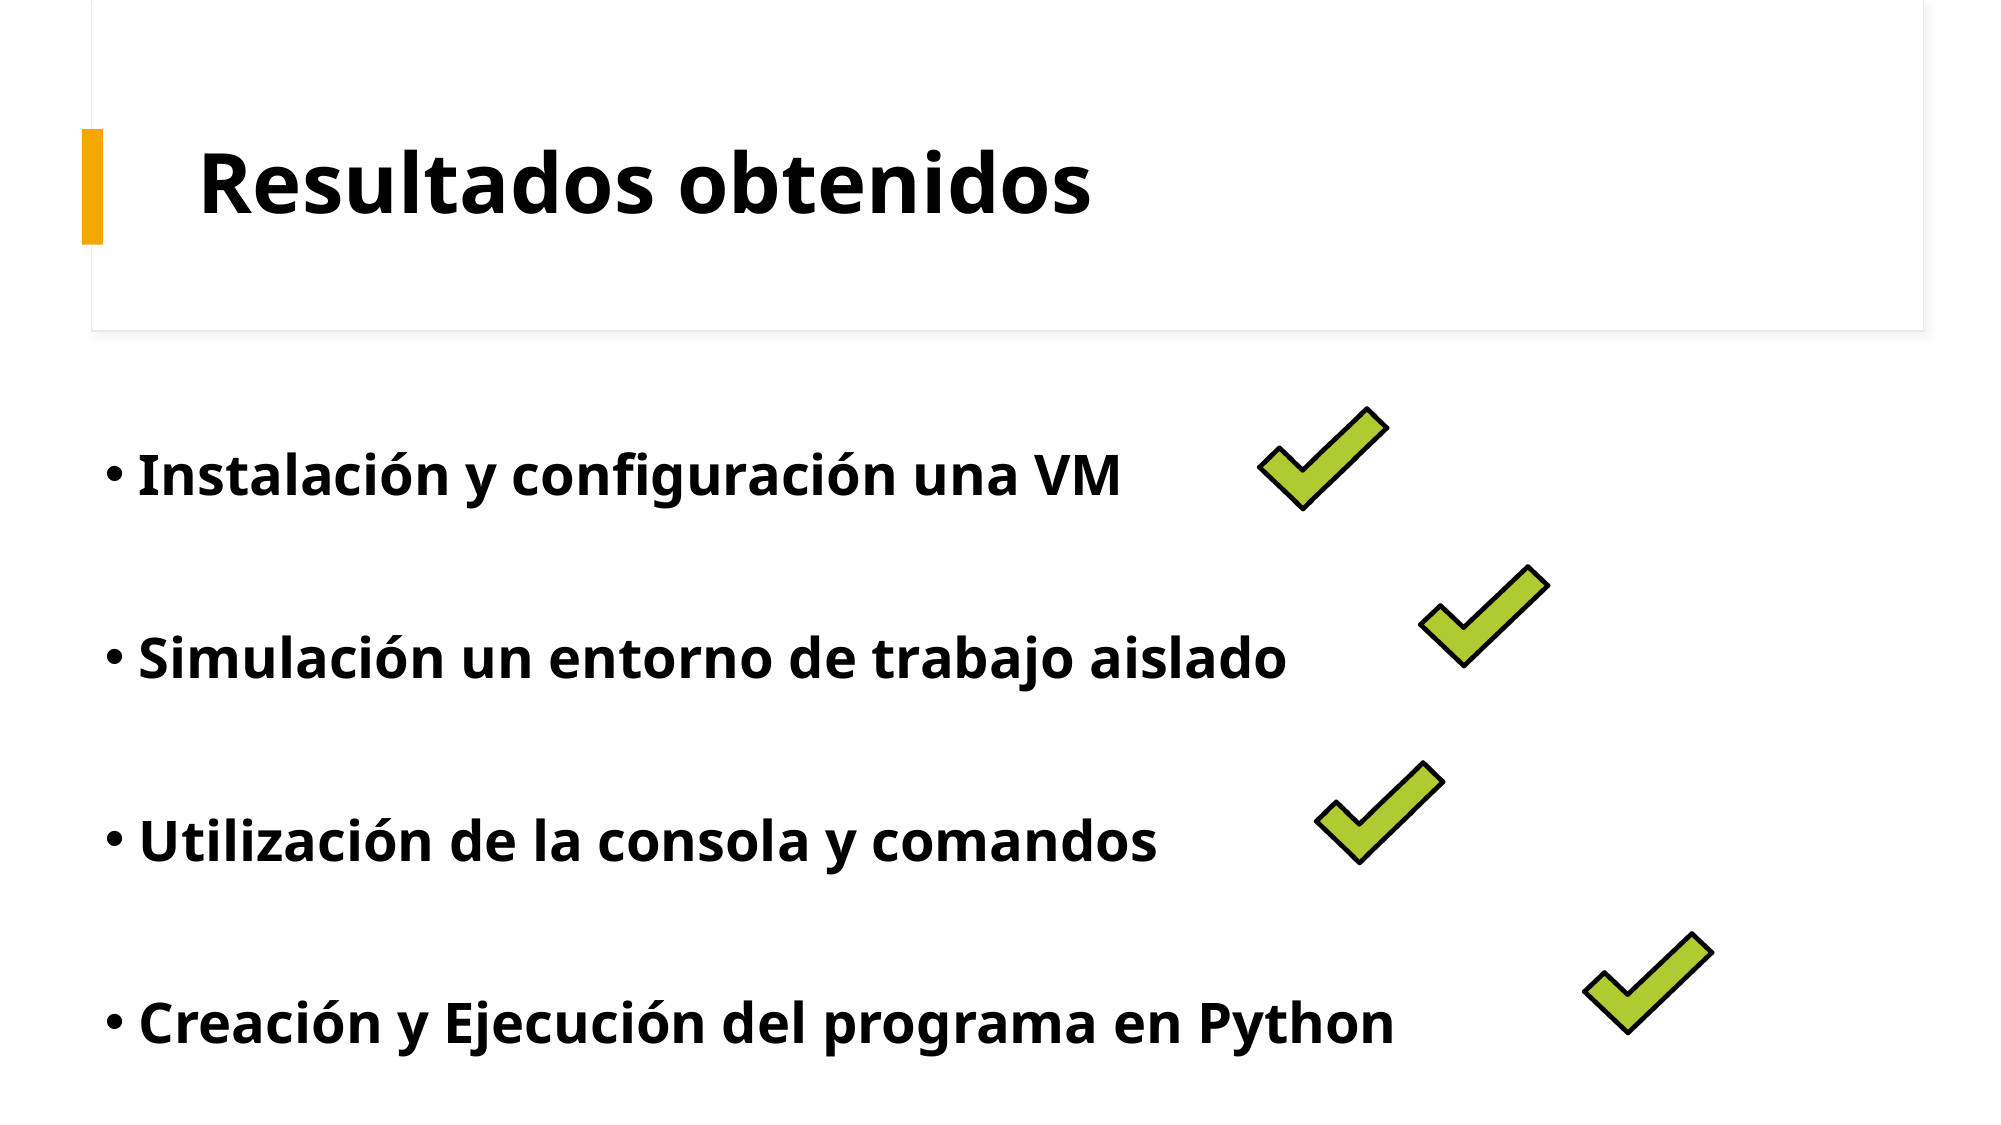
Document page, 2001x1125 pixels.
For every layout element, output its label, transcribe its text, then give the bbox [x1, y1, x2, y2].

picture [1558, 897, 1738, 1068]
picture [1233, 372, 1574, 701]
title Resultados obtenidos [183, 90, 1851, 284]
list Instalación y configuración una VM Simulación un entorno de trabajo aislado Utilización de la consola y comandos Creación y Ejecución del programa en Python [89, 425, 1708, 1066]
picture [1290, 726, 1469, 898]
